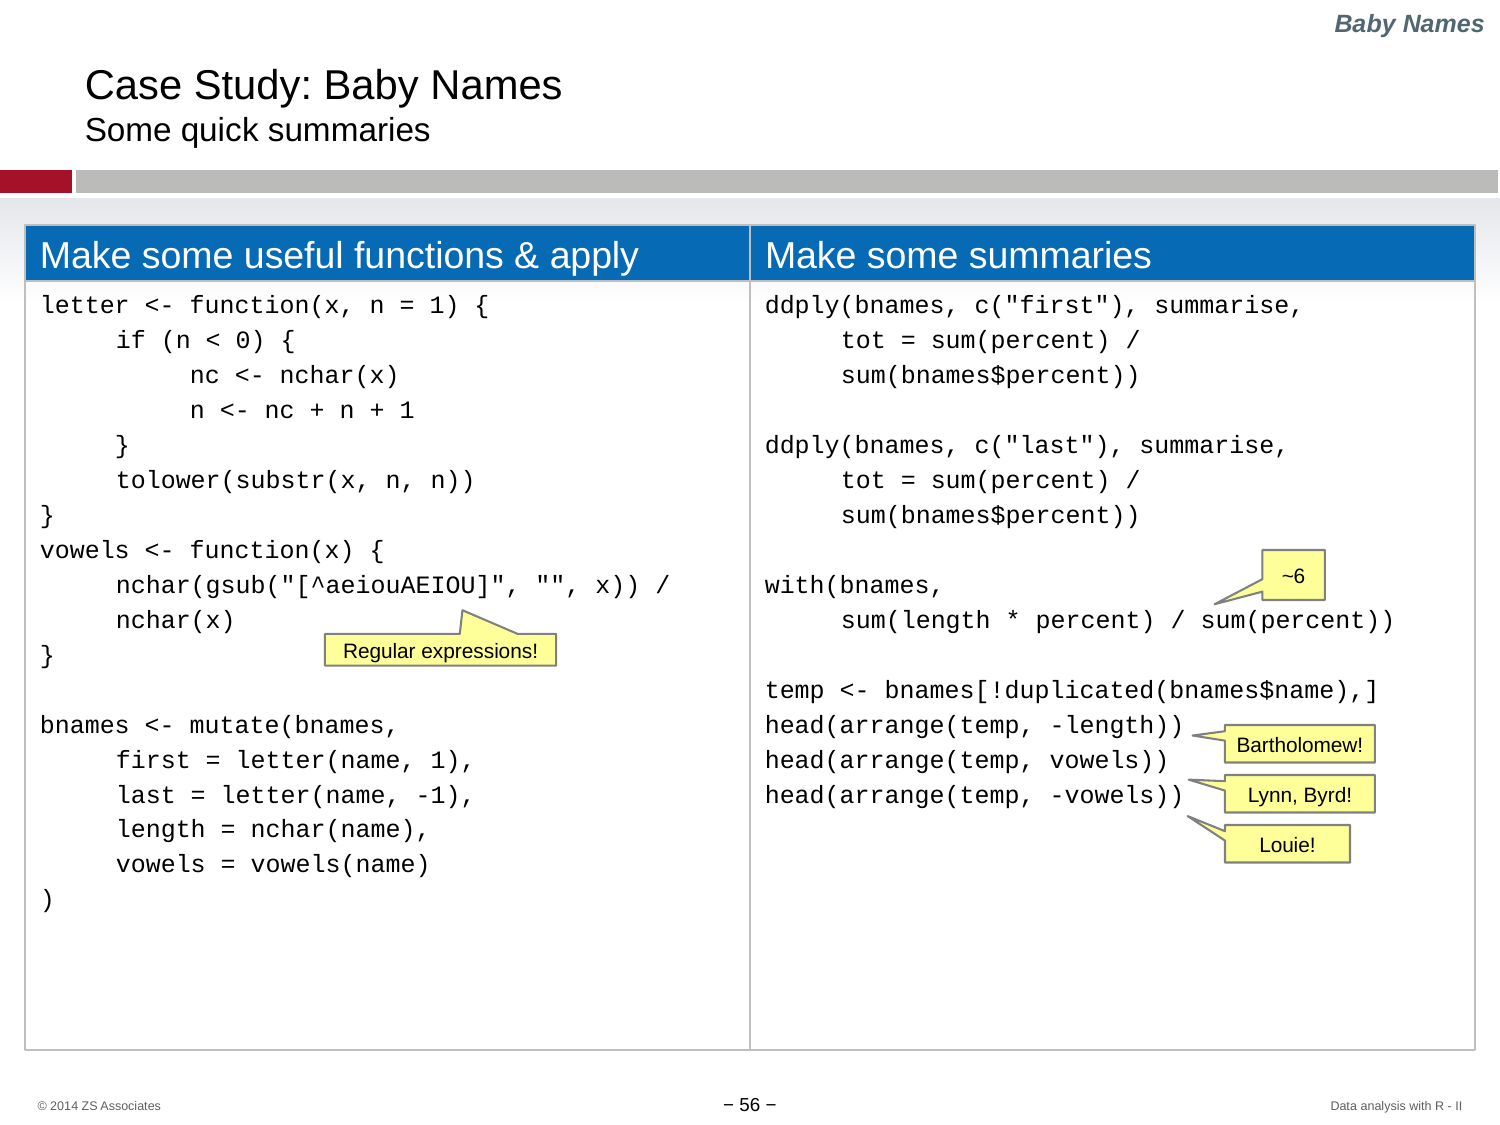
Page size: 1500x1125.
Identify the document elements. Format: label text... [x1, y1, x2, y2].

text_box Make some useful functions & apply [24, 224, 750, 282]
title Case Study: Baby Names Some quick summaries [70, 51, 1429, 155]
text_box Make some summaries [750, 224, 1475, 279]
text_box ~6 [1214, 549, 1325, 605]
text_box Regular expressions! [324, 610, 557, 666]
text_box Louie! [1187, 816, 1351, 863]
text_box ddply(bnames, c("first"), summarise, tot = sum(percent) / sum(bnames$percent)) ddply(bnames, c("last"), summarise, tot = sum(percent) / sum(bnames$percent)) with(bnames, sum(length * percent) / sum(percent)) temp <- bnames[!duplicated(bnames$name),] head(arrange(temp, -length)) head(arrange(temp, vowels)) head(arrange(temp, -vowels)) [748, 279, 1477, 1052]
text_box Bartholomew! [1192, 725, 1375, 763]
text_box letter <- function(x, n = 1) { if (n < 0) { nc <- nchar(x) n <- nc + n + 1 } tolower(substr(x, n, n)) } vowels <- function(x) { nchar(gsub("[^aeiouAEIOU]", "", x)) / nchar(x) } bnames <- mutate(bnames, first = letter(name, 1), last = letter(name, -1), length = nchar(name), vowels = vowels(name) ) [23, 279, 748, 1052]
text_box Baby Names [1162, 0, 1500, 45]
text_box Lynn, Byrd! [1188, 774, 1375, 813]
